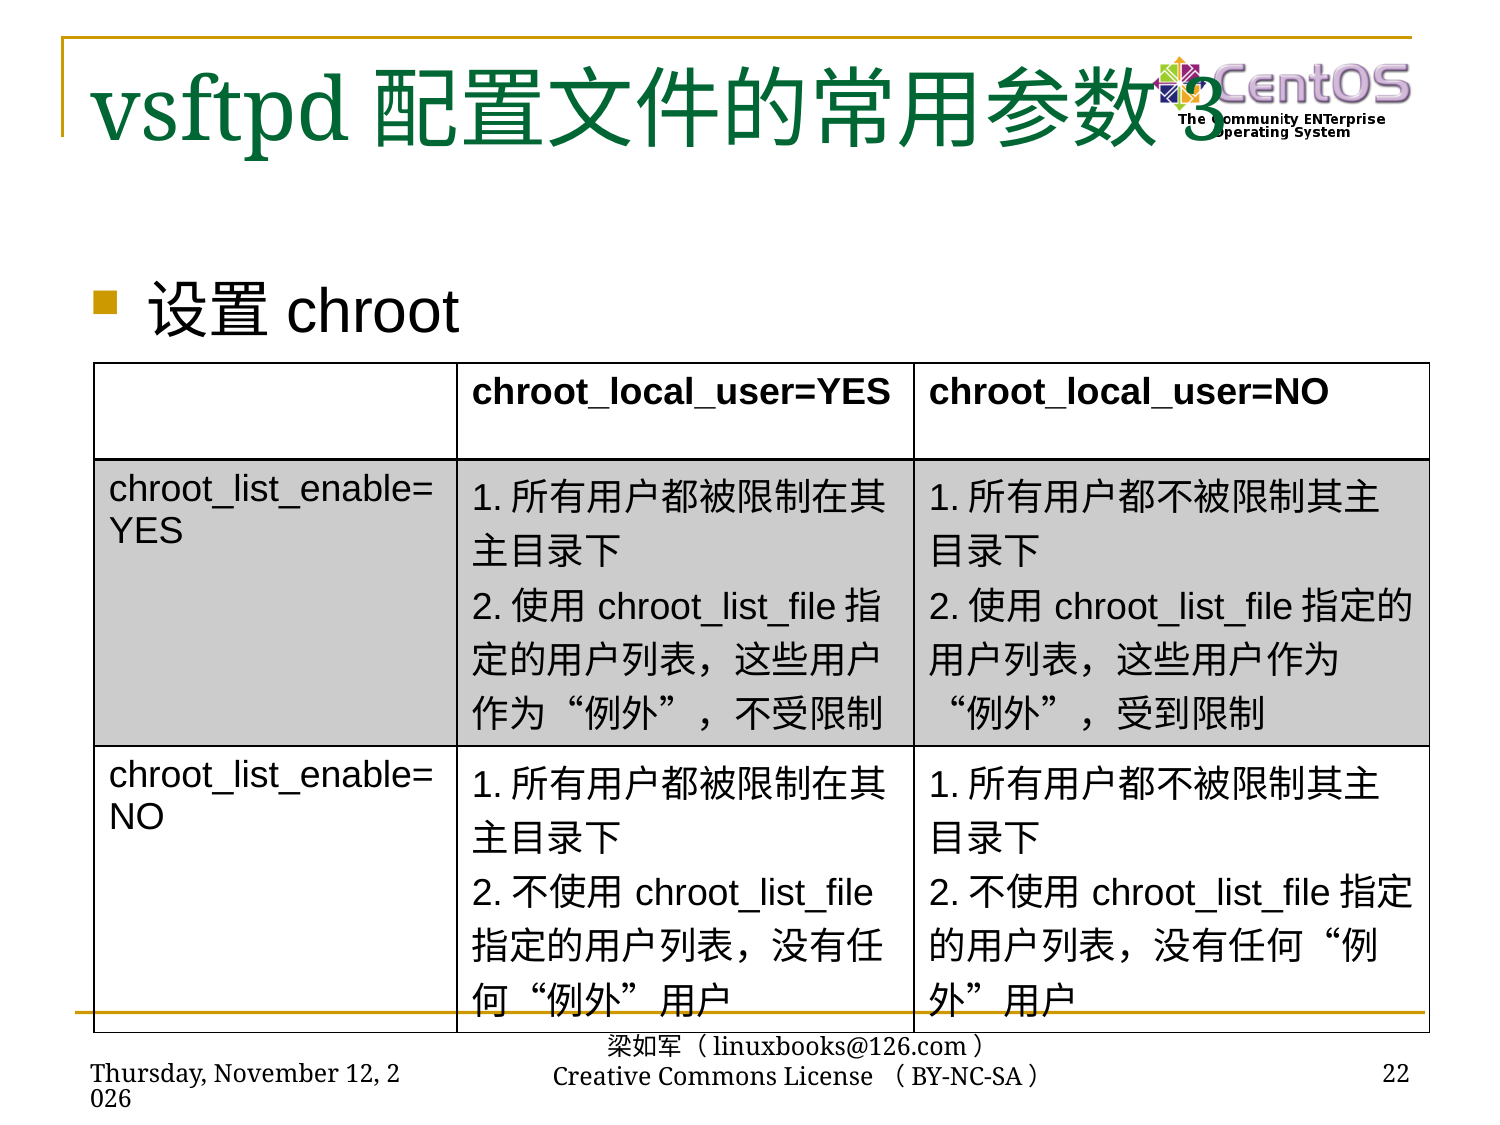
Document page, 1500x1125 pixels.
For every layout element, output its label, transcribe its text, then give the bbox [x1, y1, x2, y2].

table_cell 1.所有用户都不被限制其主目录下 2.使用chroot_list_file指定的用户列表，这些用户作为“例外”，受到限制 [915, 461, 1429, 745]
table_cell 1.所有用户都被限制在其主目录下 2.使用chroot_list_file指定的用户列表，这些用户作为“例外”，不受限制 [458, 461, 913, 745]
table_header chroot_local_user=YES [458, 364, 913, 458]
title vsftpd配置文件的常用参数3 [74, 45, 1426, 233]
table_cell chroot_list_enable=YES [95, 461, 456, 745]
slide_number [74, 1023, 426, 1100]
table_cell chroot_list_enable=NO [95, 747, 456, 1032]
footer 梁如军（linuxbooks@126.com） Creative Commons License（BY-NC-SA） [359, 1033, 1074, 1099]
table_cell 1.所有用户都不被限制其主目录下 2.不使用chroot_list_file指定的用户列表，没有任何“例外”用户 [915, 747, 1429, 1032]
list 设置chroot [74, 262, 1426, 1006]
table_header chroot_local_user=NO [915, 364, 1429, 458]
slide_number 22 [1074, 1033, 1426, 1100]
table_cell 1.所有用户都被限制在其主目录下 2.不使用chroot_list_file指定的用户列表，没有任何“例外”用户 [458, 747, 913, 1032]
table_header [95, 364, 456, 458]
